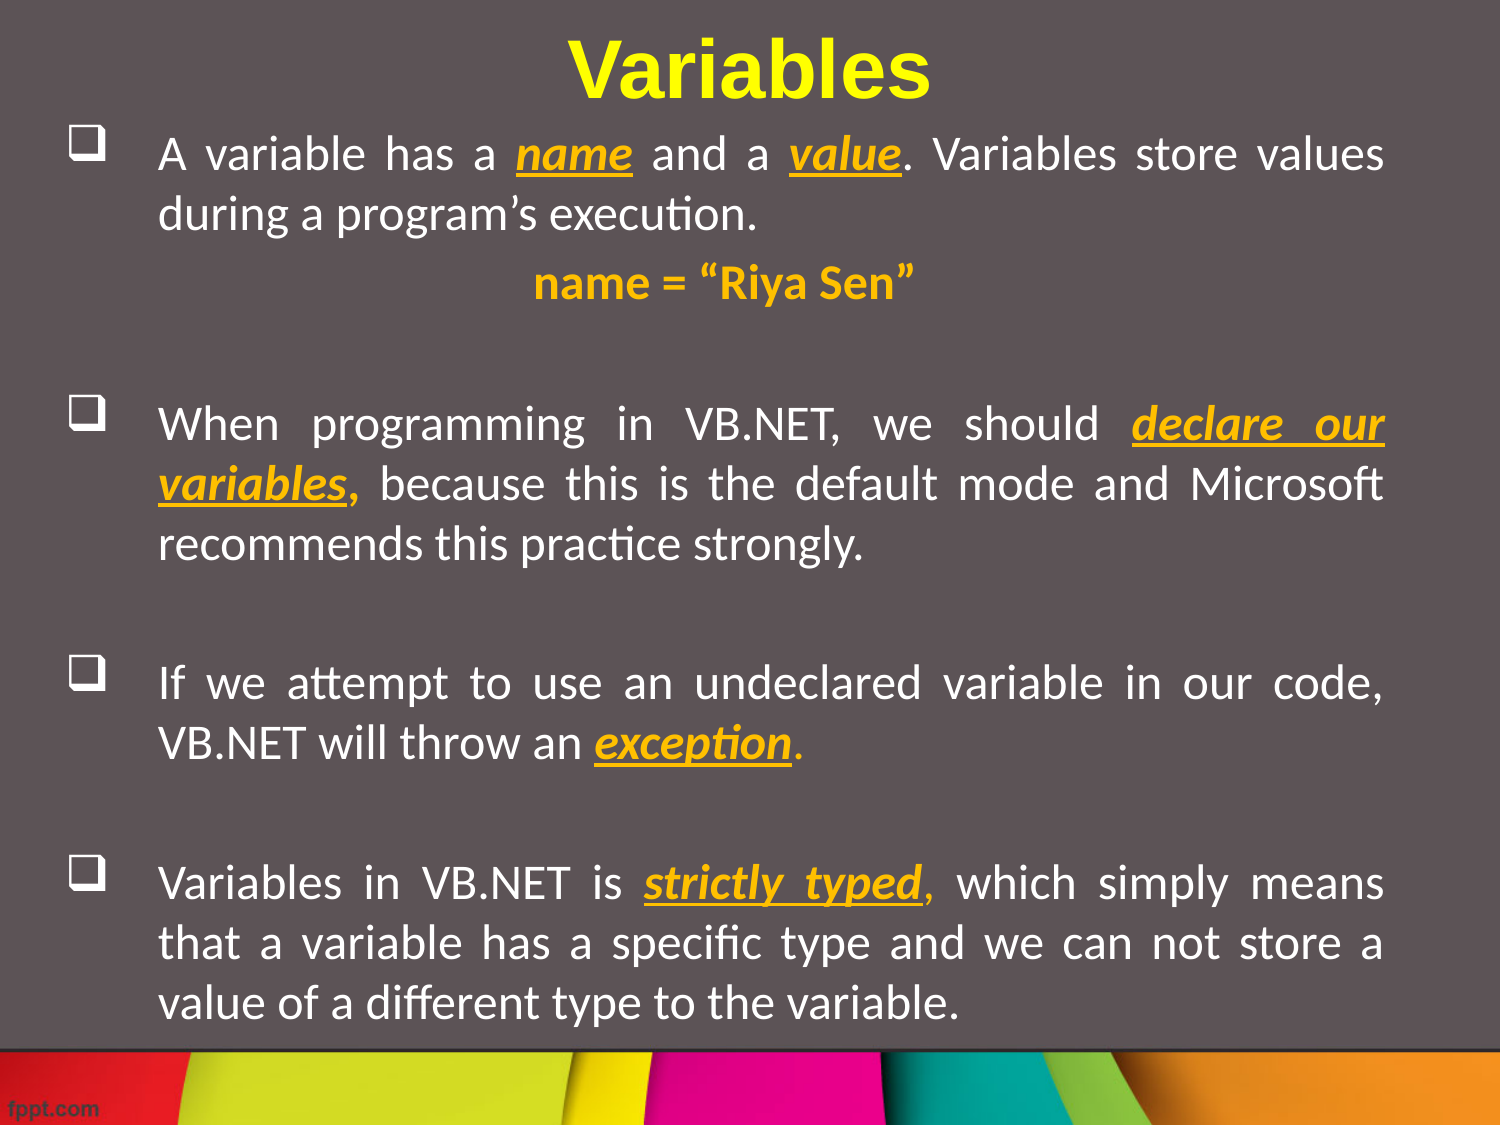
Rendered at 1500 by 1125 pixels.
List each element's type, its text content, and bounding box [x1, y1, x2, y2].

title Variables [74, 0, 1426, 131]
list A variable has a name and a value. Variables store values during a program’s execution. name = “Riya Sen” When programming in VB.NET, we should declare our variables, because this is the default mode and Microsoft recommends this practice strongly. If we attempt to use an undeclared variable in our code, VB.NET will throw an exception. Variables in VB.NET is strictly typed, which simply means that a variable has a specific type and we can not store a value of a different type to the variable. [49, 112, 1401, 856]
picture [0, 0, 1500, 1125]
picture [72, 857, 98, 884]
